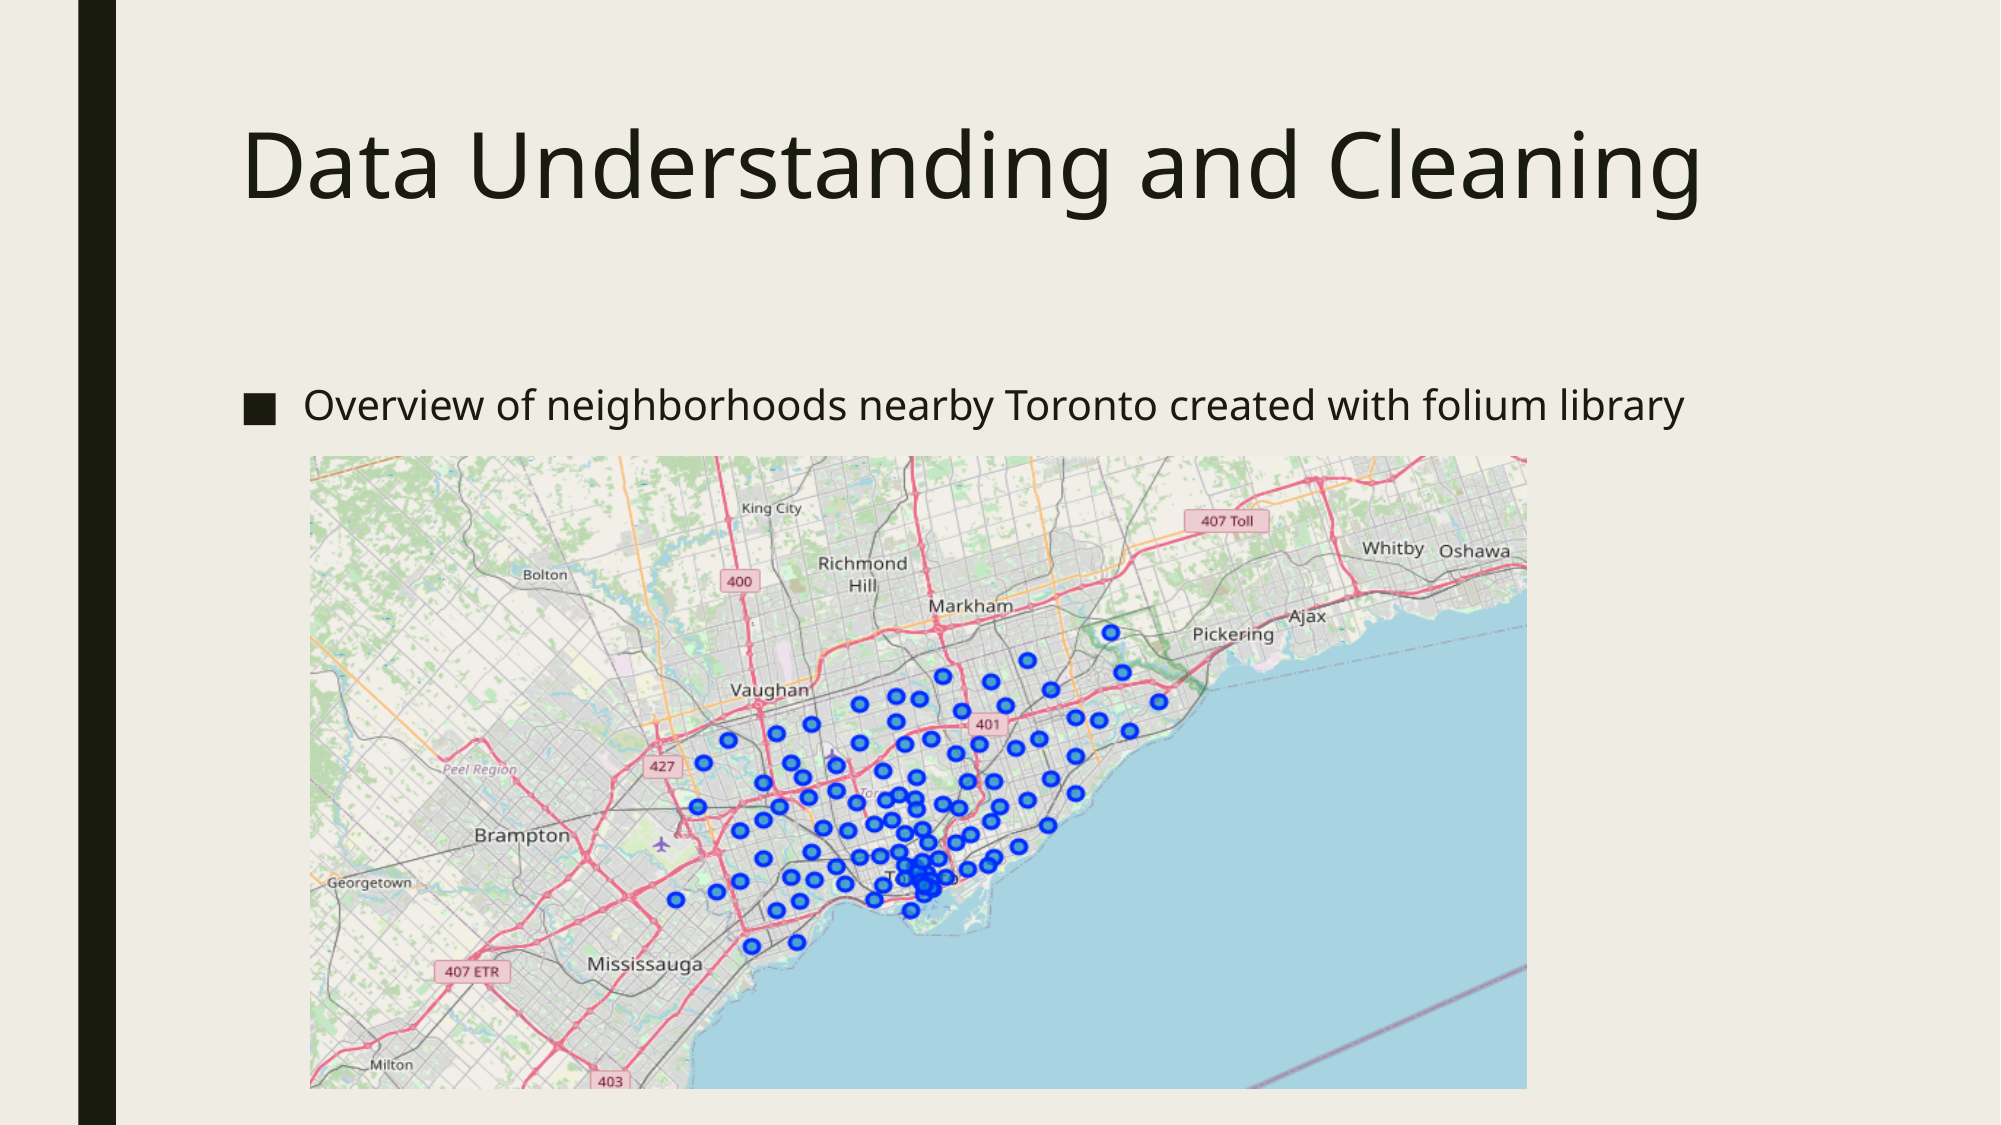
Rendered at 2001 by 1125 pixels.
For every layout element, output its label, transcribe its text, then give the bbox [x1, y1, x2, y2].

picture [310, 456, 1527, 1089]
list Overview of neighborhoods nearby Toronto created with folium library [225, 375, 1800, 963]
title Data Understanding and Cleaning [225, 112, 1800, 357]
